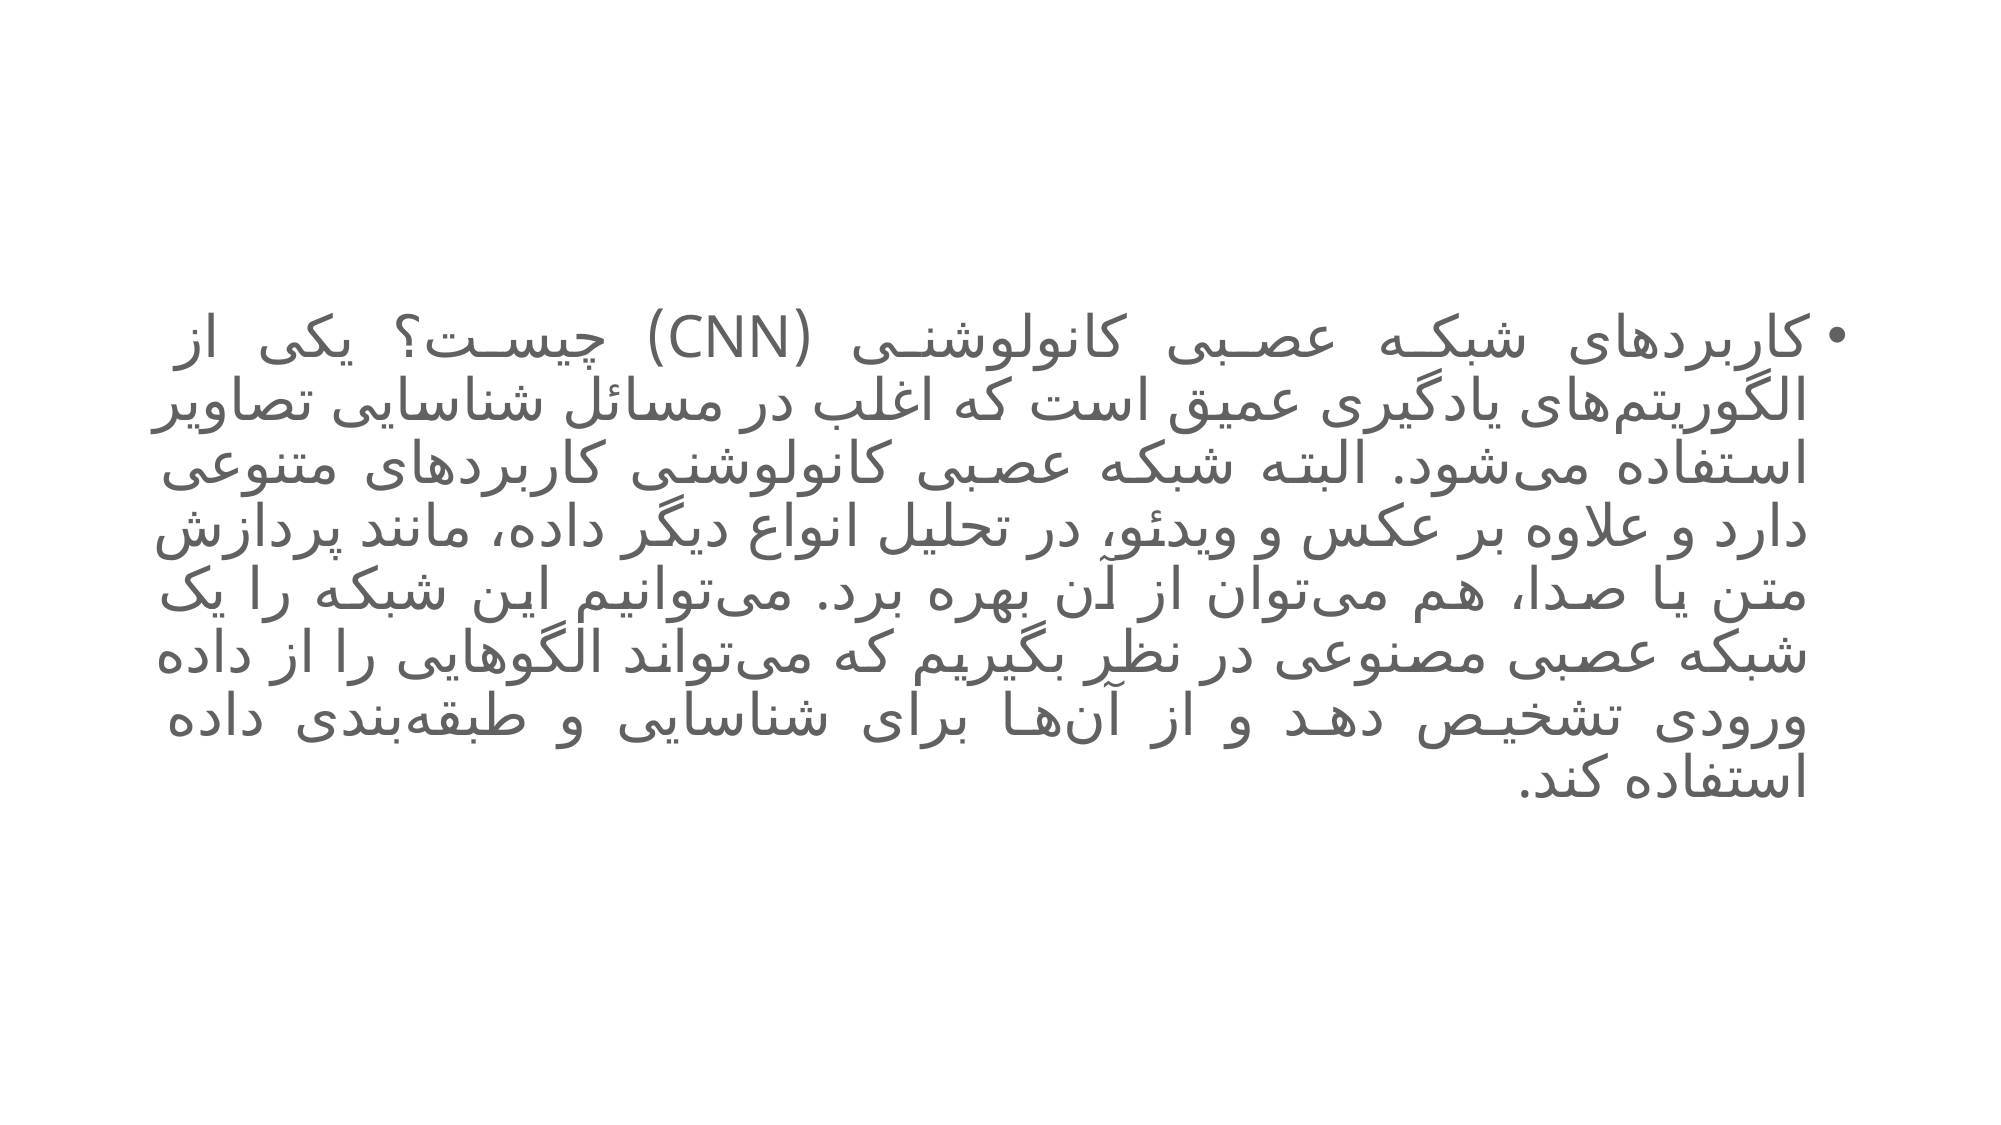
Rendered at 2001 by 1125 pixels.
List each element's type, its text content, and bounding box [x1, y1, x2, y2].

list کاربردهای شبکه عصبی کانولوشنی (CNN) چیست؟ یکی از الگوریتم‌های یادگیری عمیق است که اغلب در مسائل شناسایی تصاویر استفاده می‌شود. البته شبکه عصبی کانولوشنی کاربردهای متنوعی دارد و علاوه بر عکس و ویدئو، در تحلیل انواع دیگر داده، مانند پردازش متن یا صدا، هم می‌توان از آن بهره برد. می‌توانیم این شبکه را یک شبکه عصبی مصنوعی در نظر بگیریم که می‌تواند الگوهایی را از داده ورودی تشخیص دهد و از آن‌ها برای شناسایی و طبقه‌بندی داده استفاده کند. [137, 299, 1863, 1014]
